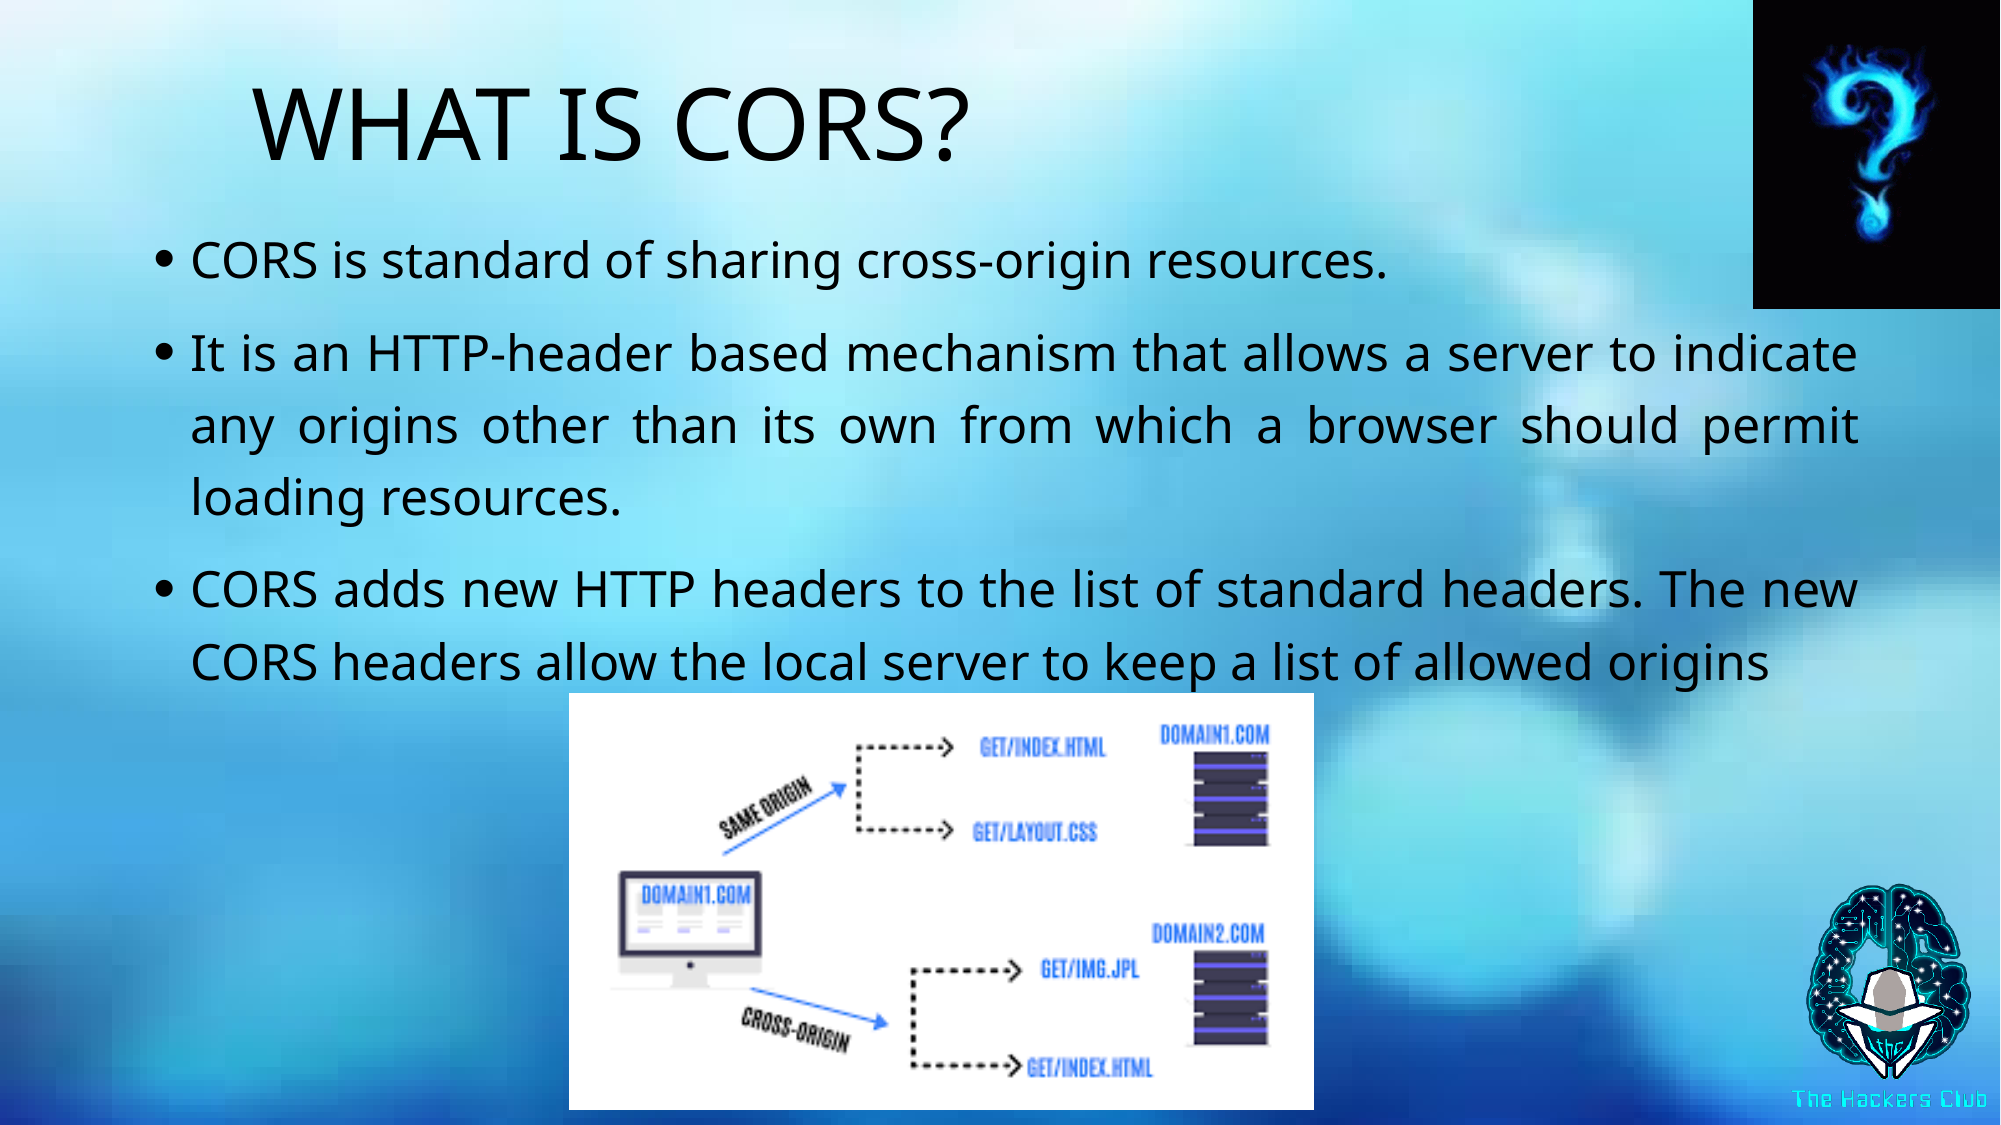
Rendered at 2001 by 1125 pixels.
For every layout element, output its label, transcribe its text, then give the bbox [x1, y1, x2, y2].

title What is CORS? [236, 76, 1419, 181]
picture [0, 0, 2001, 1125]
text_box CORS is standard of sharing cross-origin resources. It is an HTTP-header based mechanism that allows a server to indicate any origins other than its own from which a browser should permit loading resources. CORS adds new HTTP headers to the list of standard headers. The new CORS headers allow the local server to keep a list of allowed origins [138, 208, 1875, 532]
